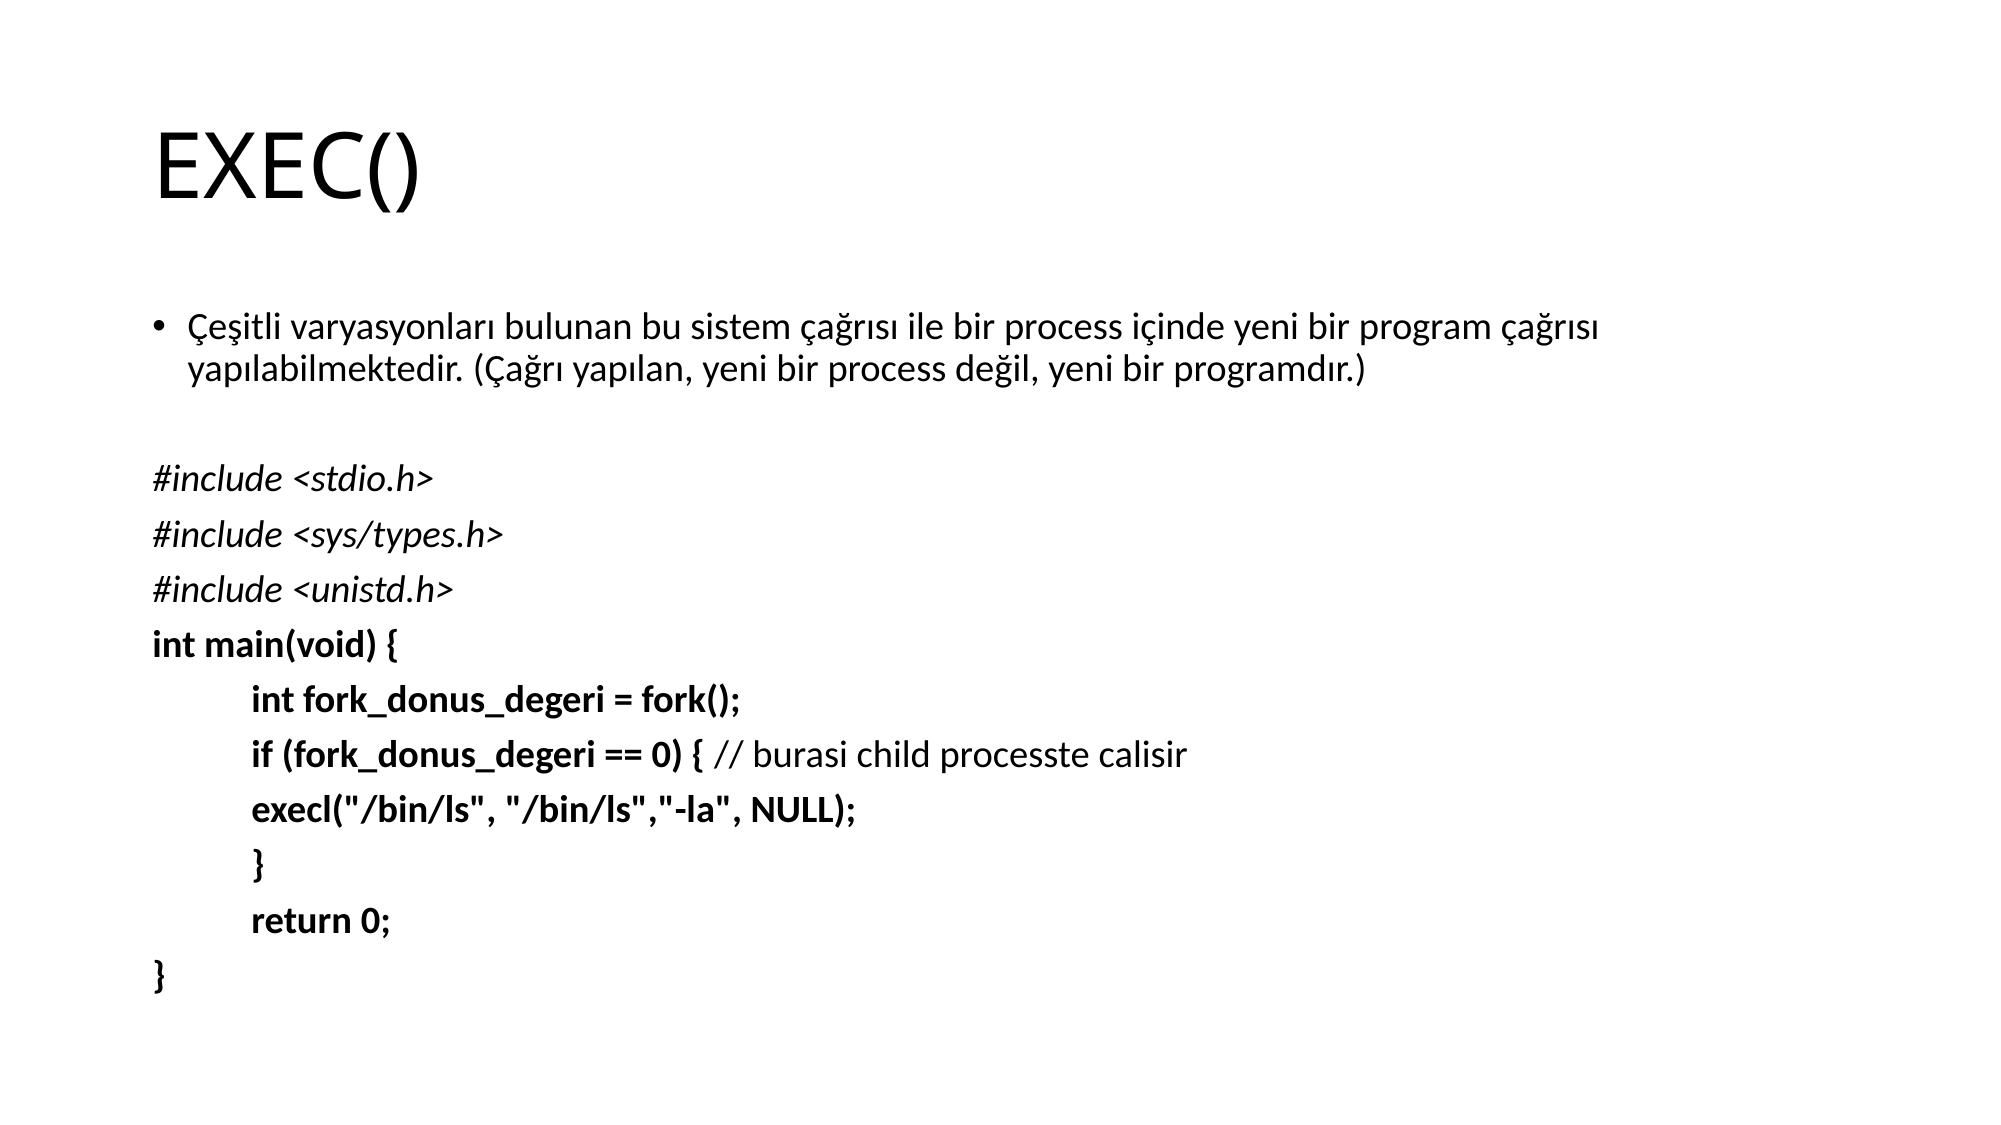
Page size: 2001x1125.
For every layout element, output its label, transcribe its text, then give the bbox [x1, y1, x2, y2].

list Çeşitli varyasyonları bulunan bu sistem çağrısı ile bir process içinde yeni bir program çağrısı yapılabilmektedir. (Çağrı yapılan, yeni bir process değil, yeni bir programdır.) #include <stdio.h> #include <sys/types.h> #include <unistd.h> int main(void) { int fork_donus_degeri = fork(); if (fork_donus_degeri == 0) { // burasi child processte calisir execl("/bin/ls", "/bin/ls","-la", NULL); } return 0; } [137, 299, 1863, 1014]
title EXEC() [137, 59, 1863, 278]
